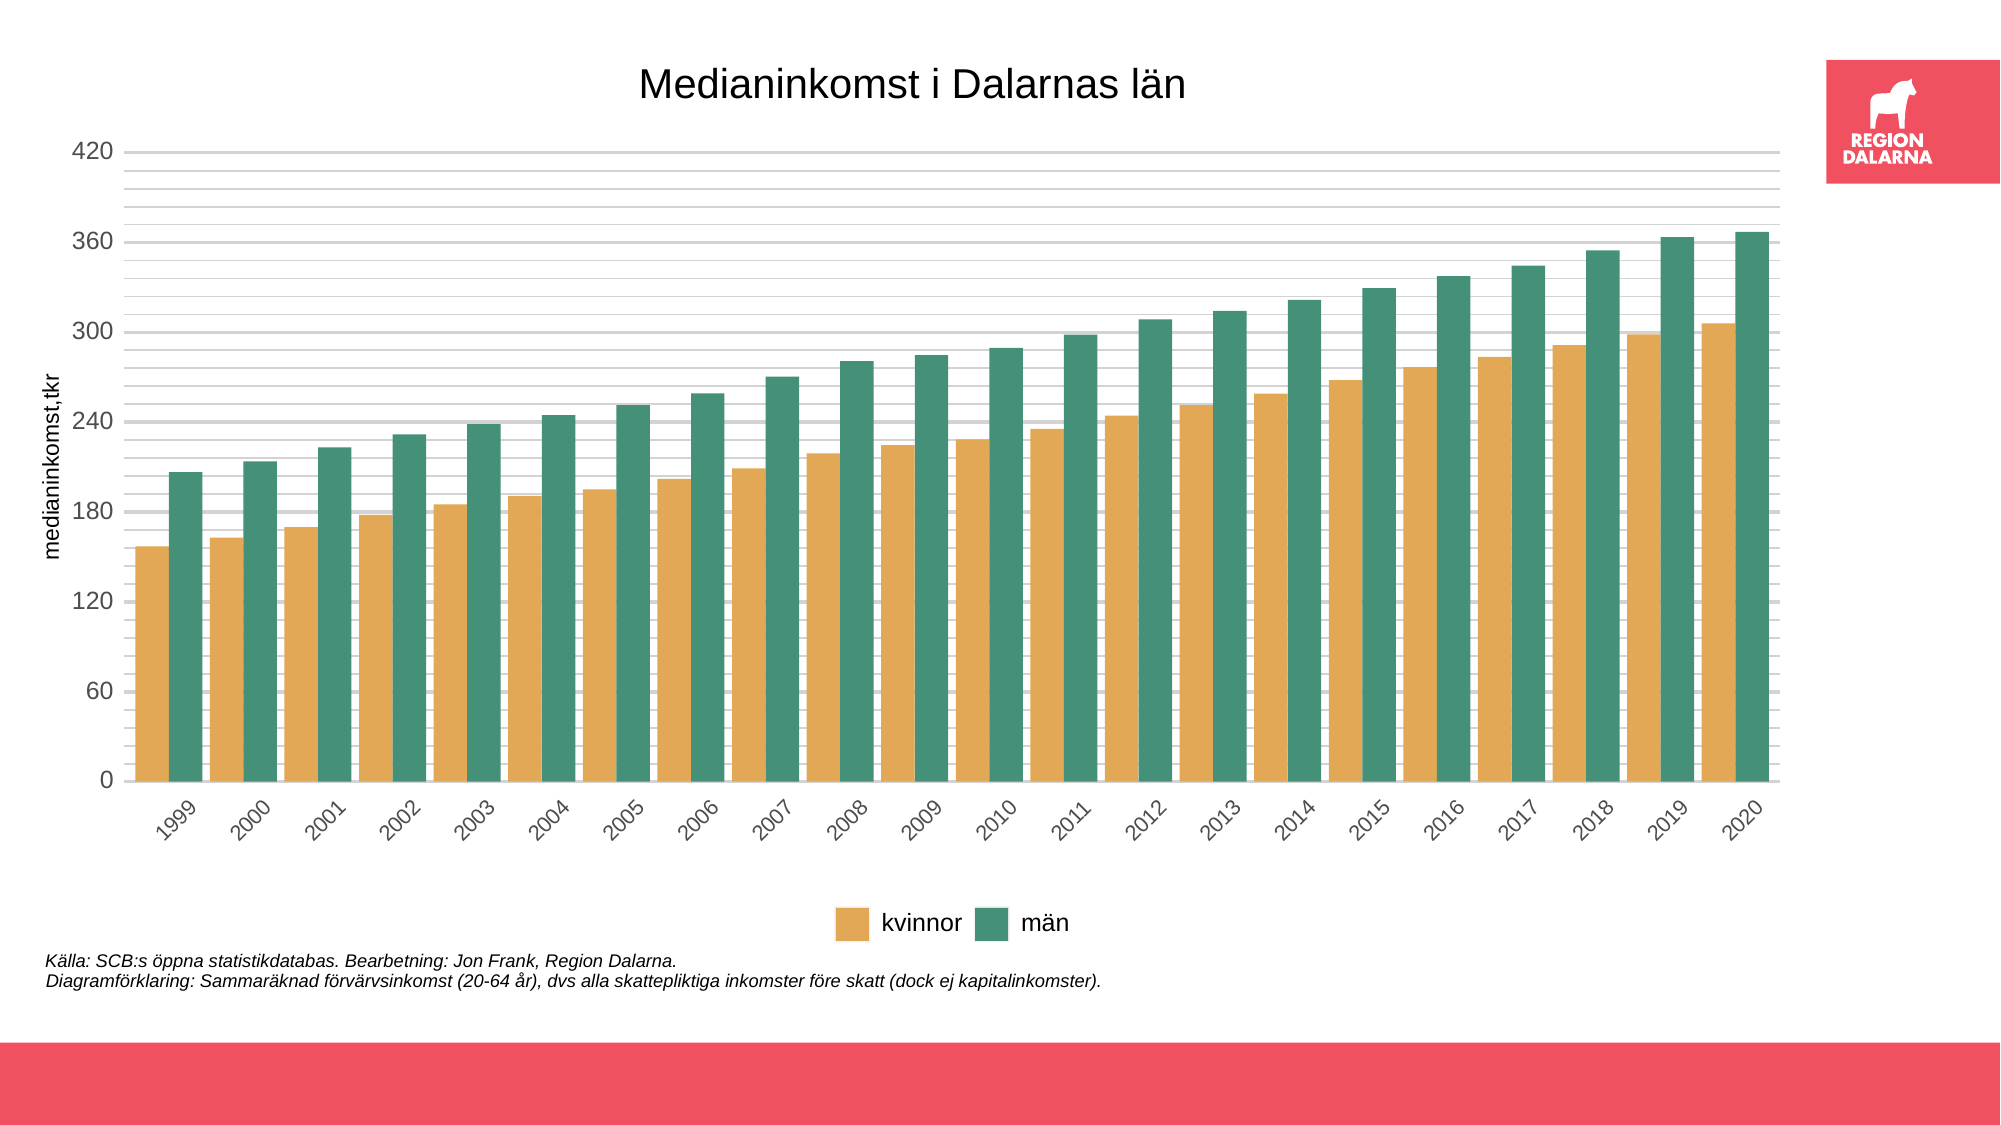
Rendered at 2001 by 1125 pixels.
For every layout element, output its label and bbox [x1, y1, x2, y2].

text_box [33, 59, 1792, 1002]
